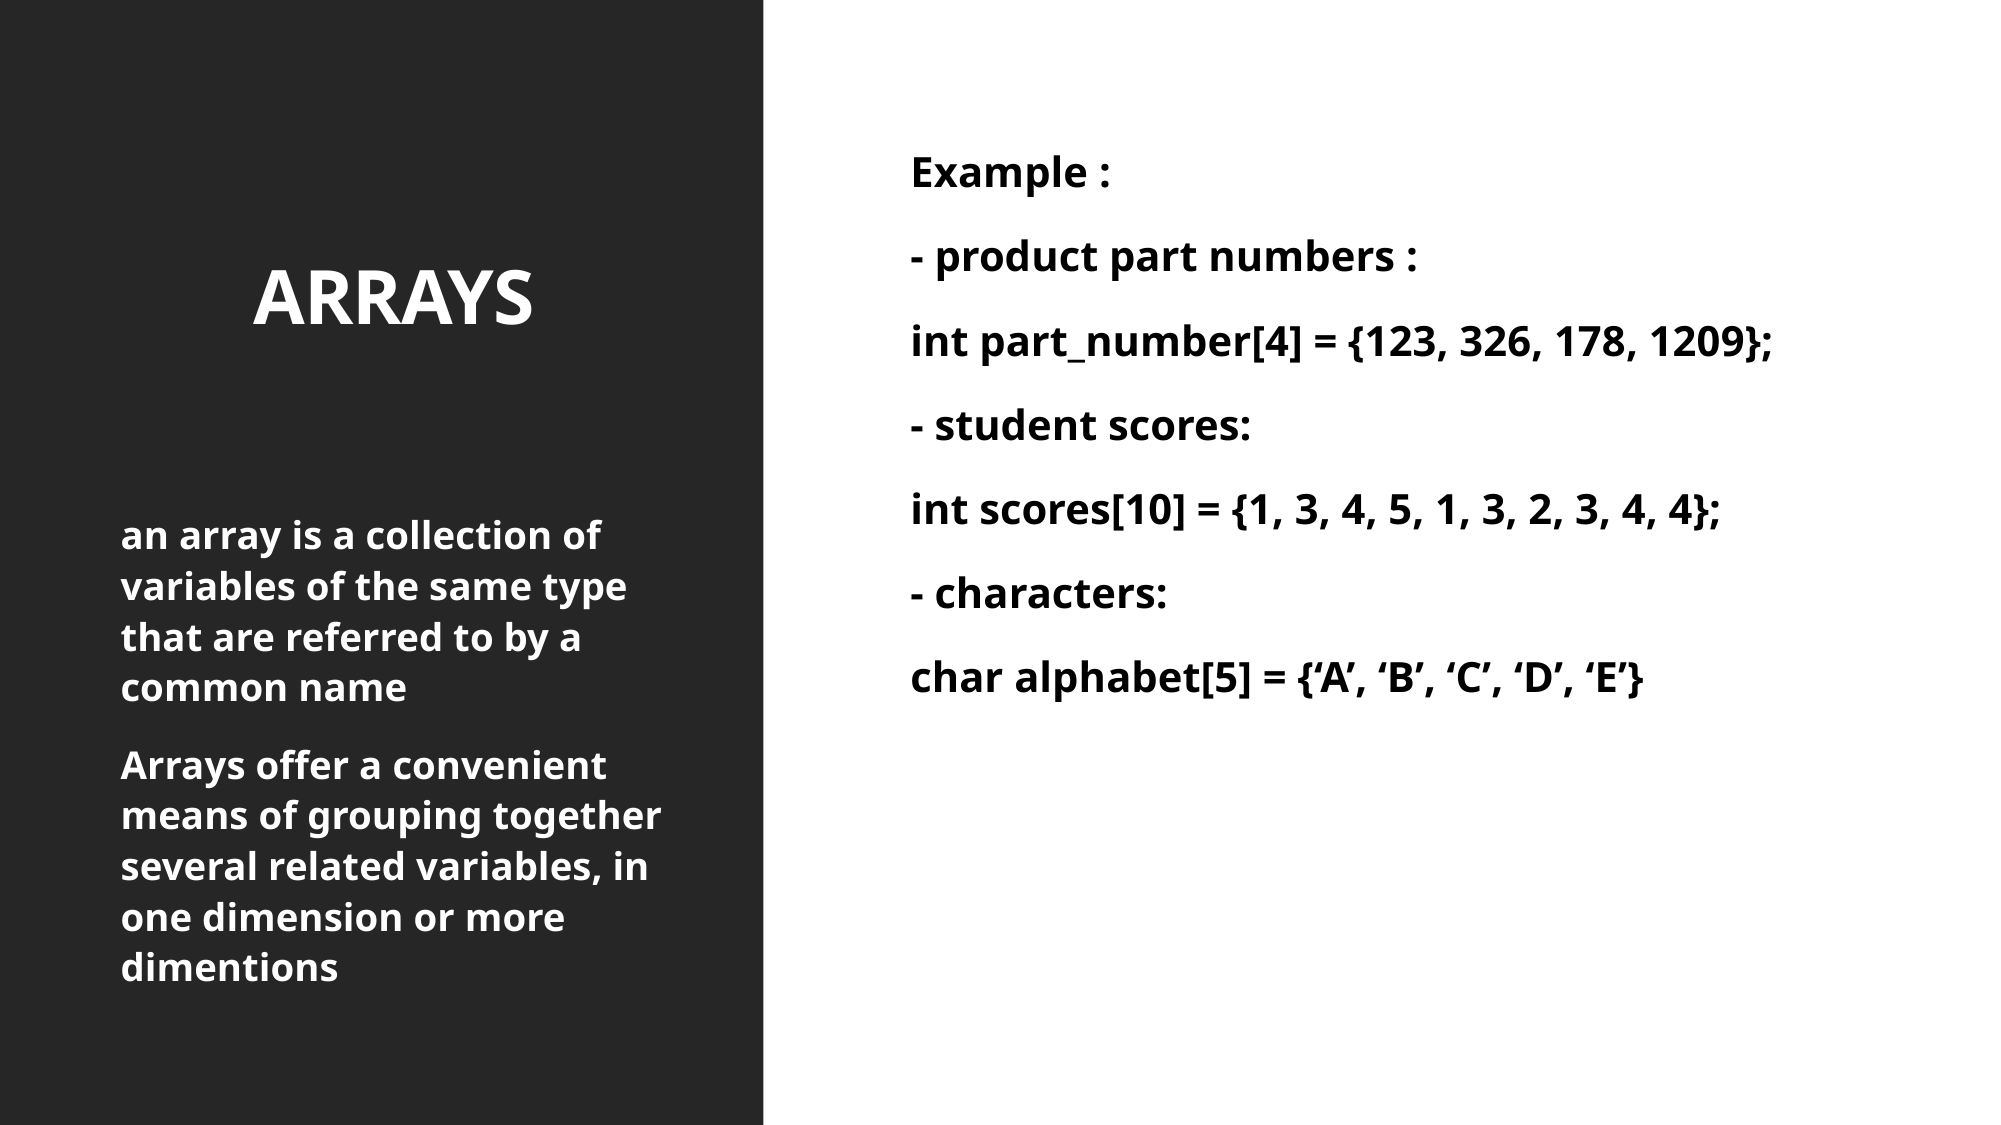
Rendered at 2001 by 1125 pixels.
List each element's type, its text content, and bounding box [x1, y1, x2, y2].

title ARRAYS [105, 128, 683, 473]
list Example : - product part numbers : int part_number[4] = {123, 326, 178, 1209}; - student scores: int scores[10] = {1, 3, 4, 5, 1, 3, 2, 3, 4, 4}; - characters: char alphabet[5] = {‘A’, ‘B’, ‘C’, ‘D’, ‘E’} [895, 133, 1868, 1002]
list an array is a collection of variables of the same type that are referred to by a common name Arrays offer a convenient means of grouping together several related variables, in one dimension or more dimentions [105, 499, 683, 1002]
